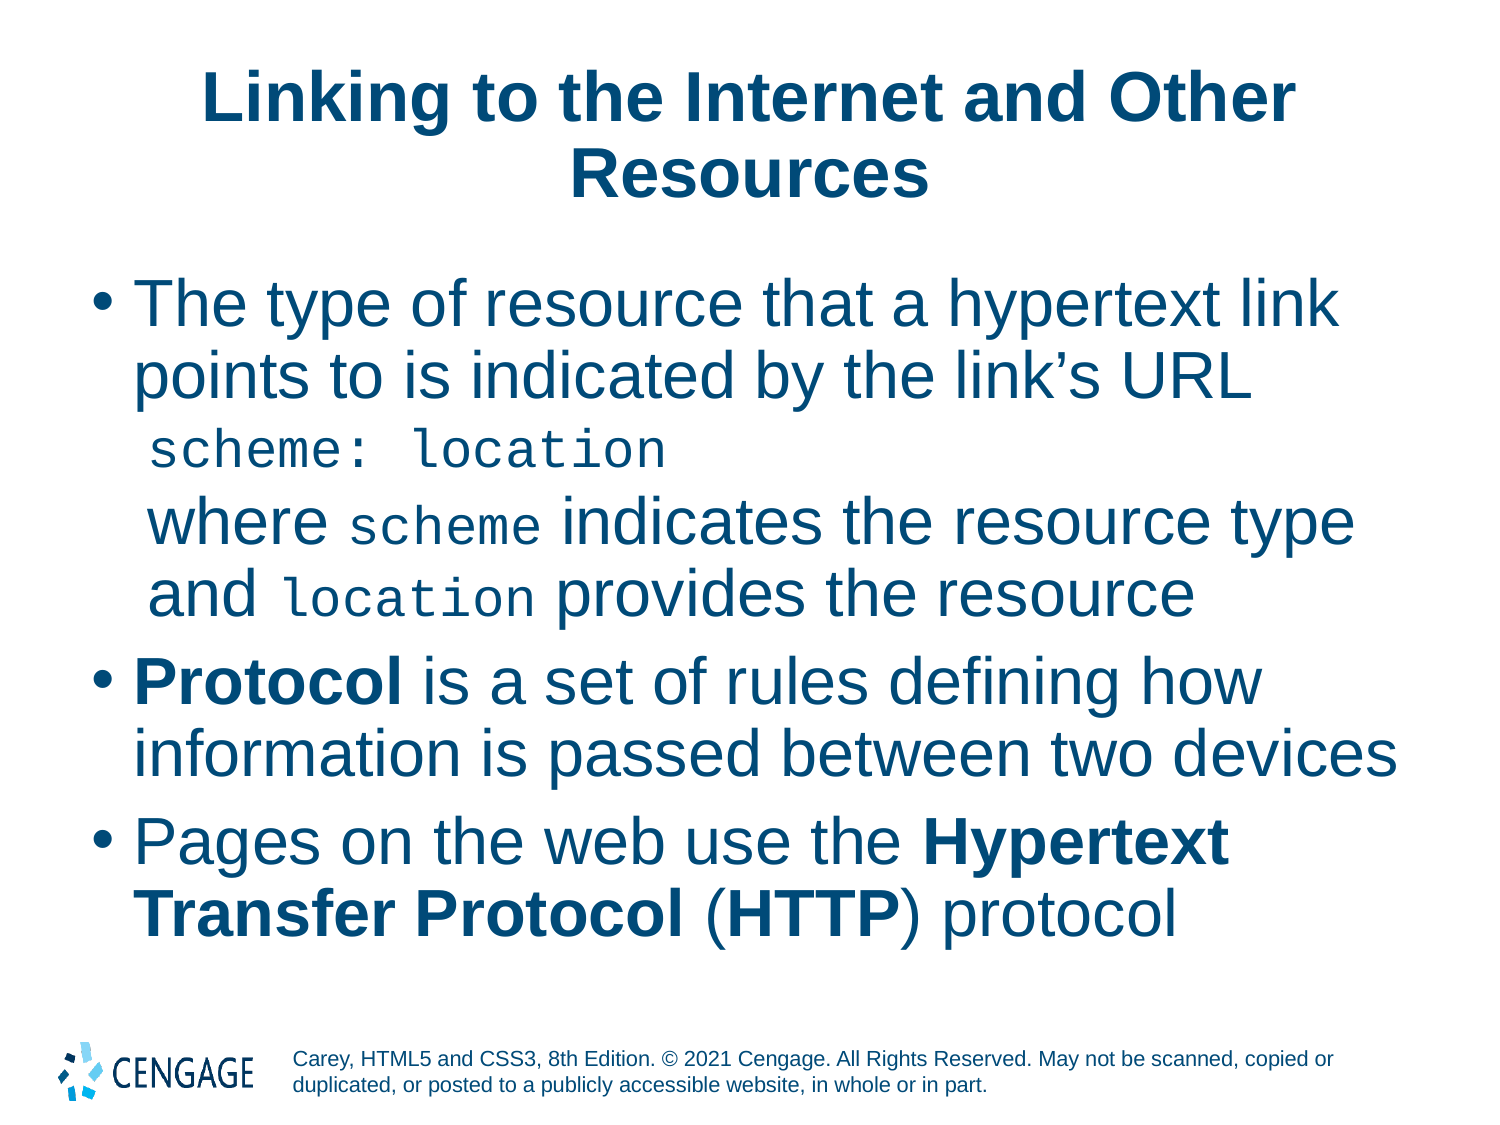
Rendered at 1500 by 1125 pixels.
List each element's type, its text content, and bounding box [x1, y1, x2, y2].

picture [58, 1042, 253, 1101]
list The type of resource that a hypertext link points to is indicated by the link’s URL scheme: location where scheme indicates the resource type and location provides the resource Protocol is a set of rules defining how information is passed between two devices Pages on the web use the Hypertext Transfer Protocol (HTTP) protocol [91, 268, 1410, 990]
title Linking to the Internet and Other Resources [103, 59, 1397, 171]
